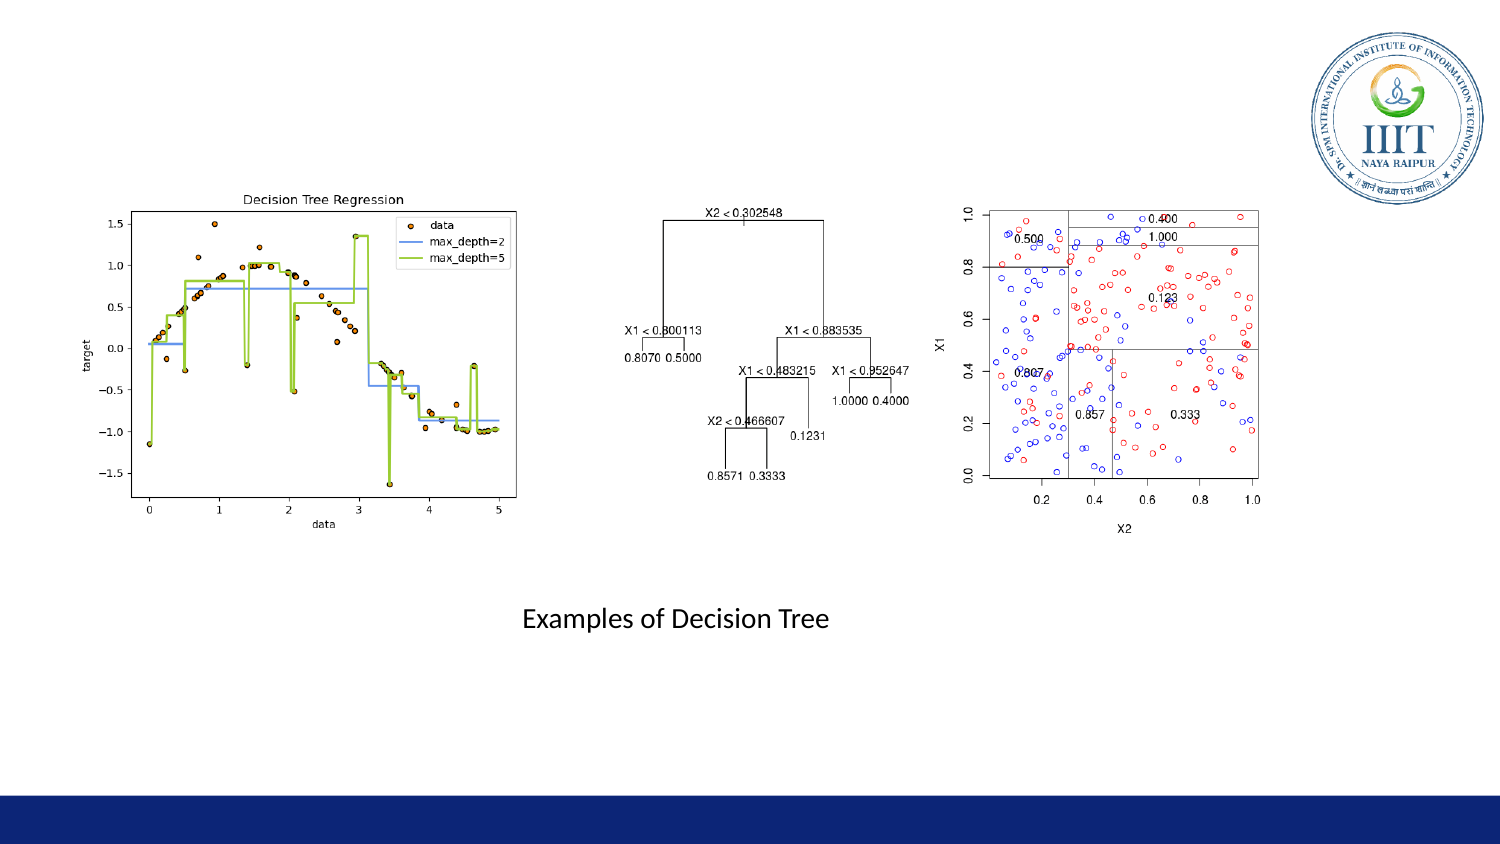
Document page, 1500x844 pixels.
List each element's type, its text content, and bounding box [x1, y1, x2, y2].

picture [1307, 28, 1487, 208]
picture [622, 187, 1267, 539]
picture [68, 165, 566, 539]
text_box Examples of Decision Tree [507, 583, 858, 649]
